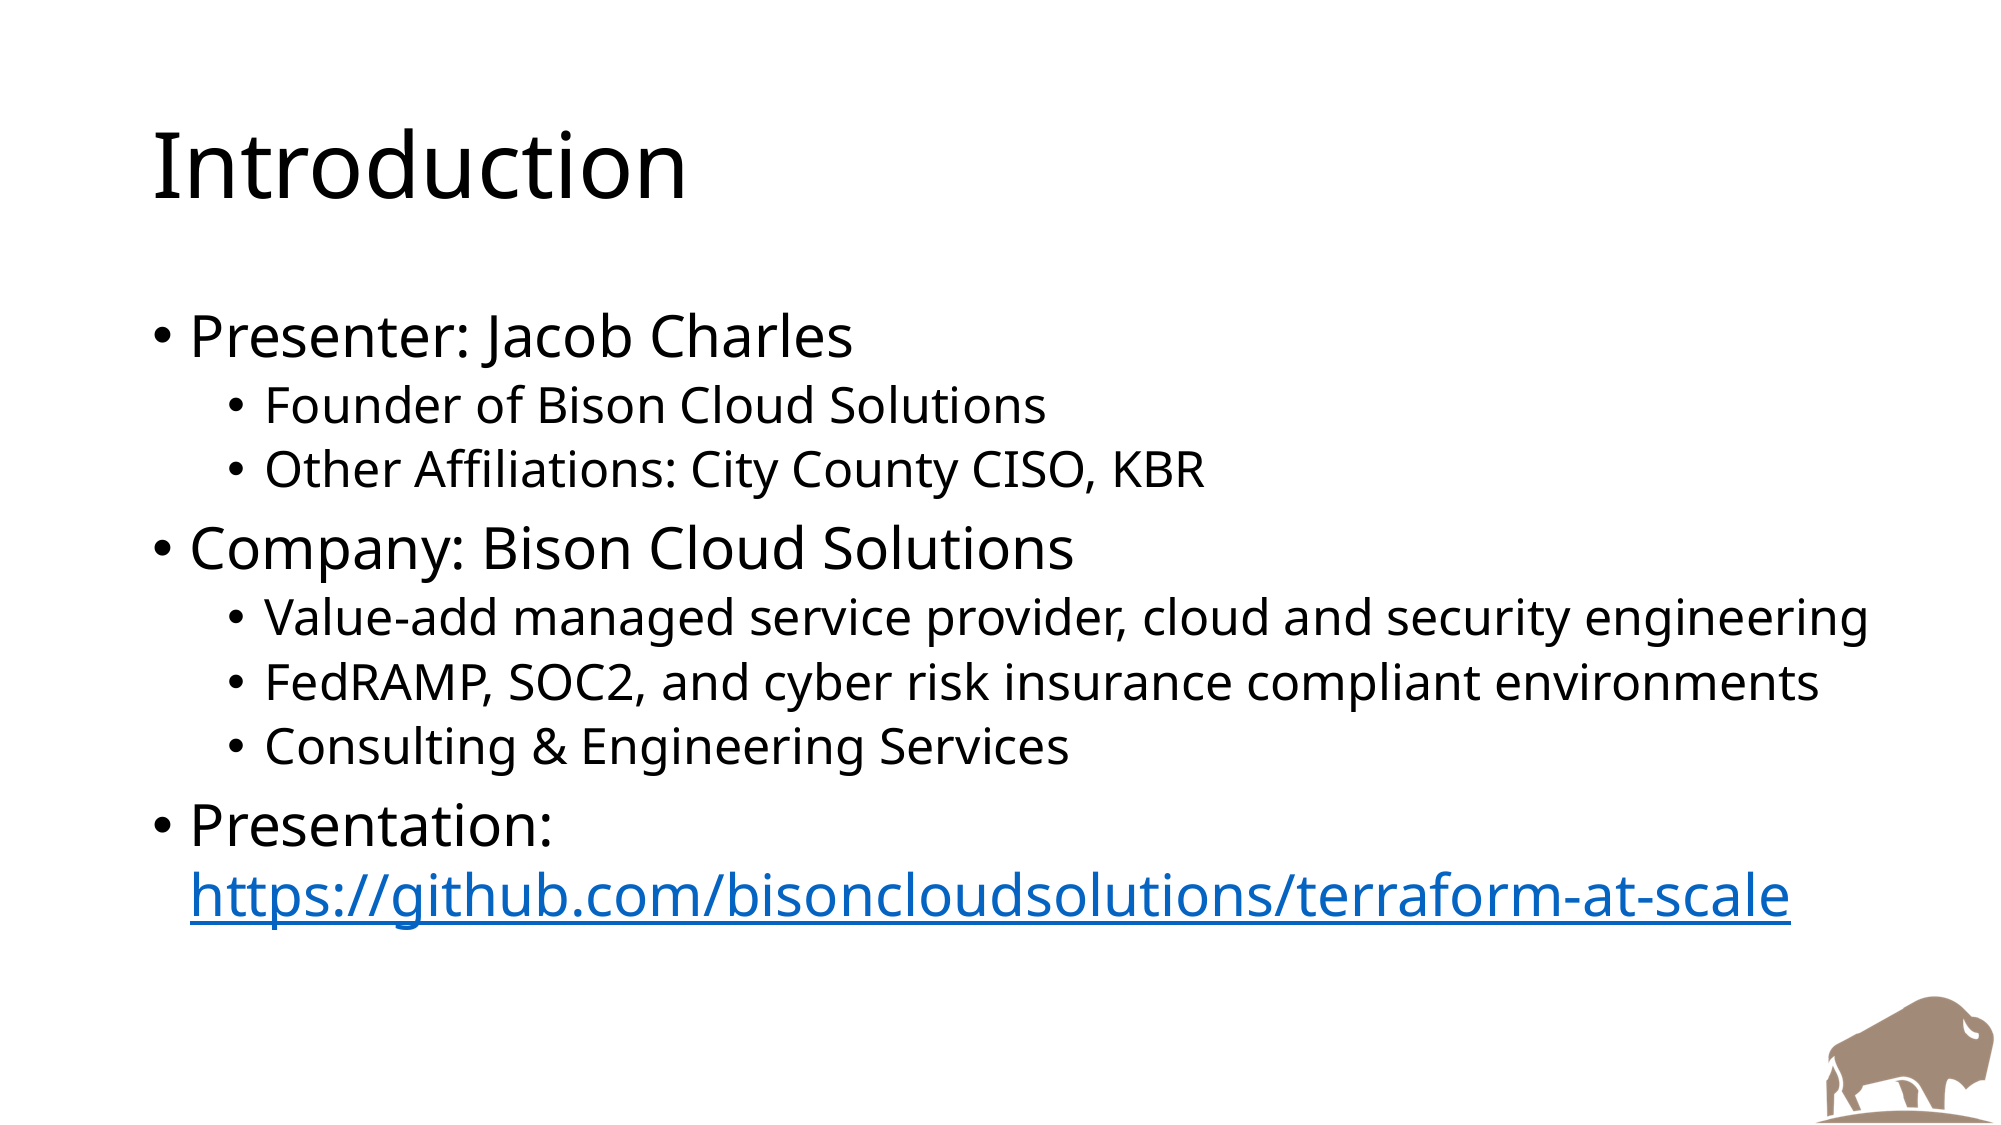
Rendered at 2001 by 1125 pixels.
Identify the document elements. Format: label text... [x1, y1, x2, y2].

list Presenter: Jacob Charles Founder of Bison Cloud Solutions Other Affiliations: City County CISO, KBR Company: Bison Cloud Solutions Value-add managed service provider, cloud and security engineering FedRAMP, SOC2, and cyber risk insurance compliant environments Consulting & Engineering Services Presentation: https://github.com/bisoncloudsolutions/terraform-at-scale [137, 299, 1903, 1014]
picture [1678, 941, 2000, 1125]
title Introduction [137, 59, 1863, 278]
